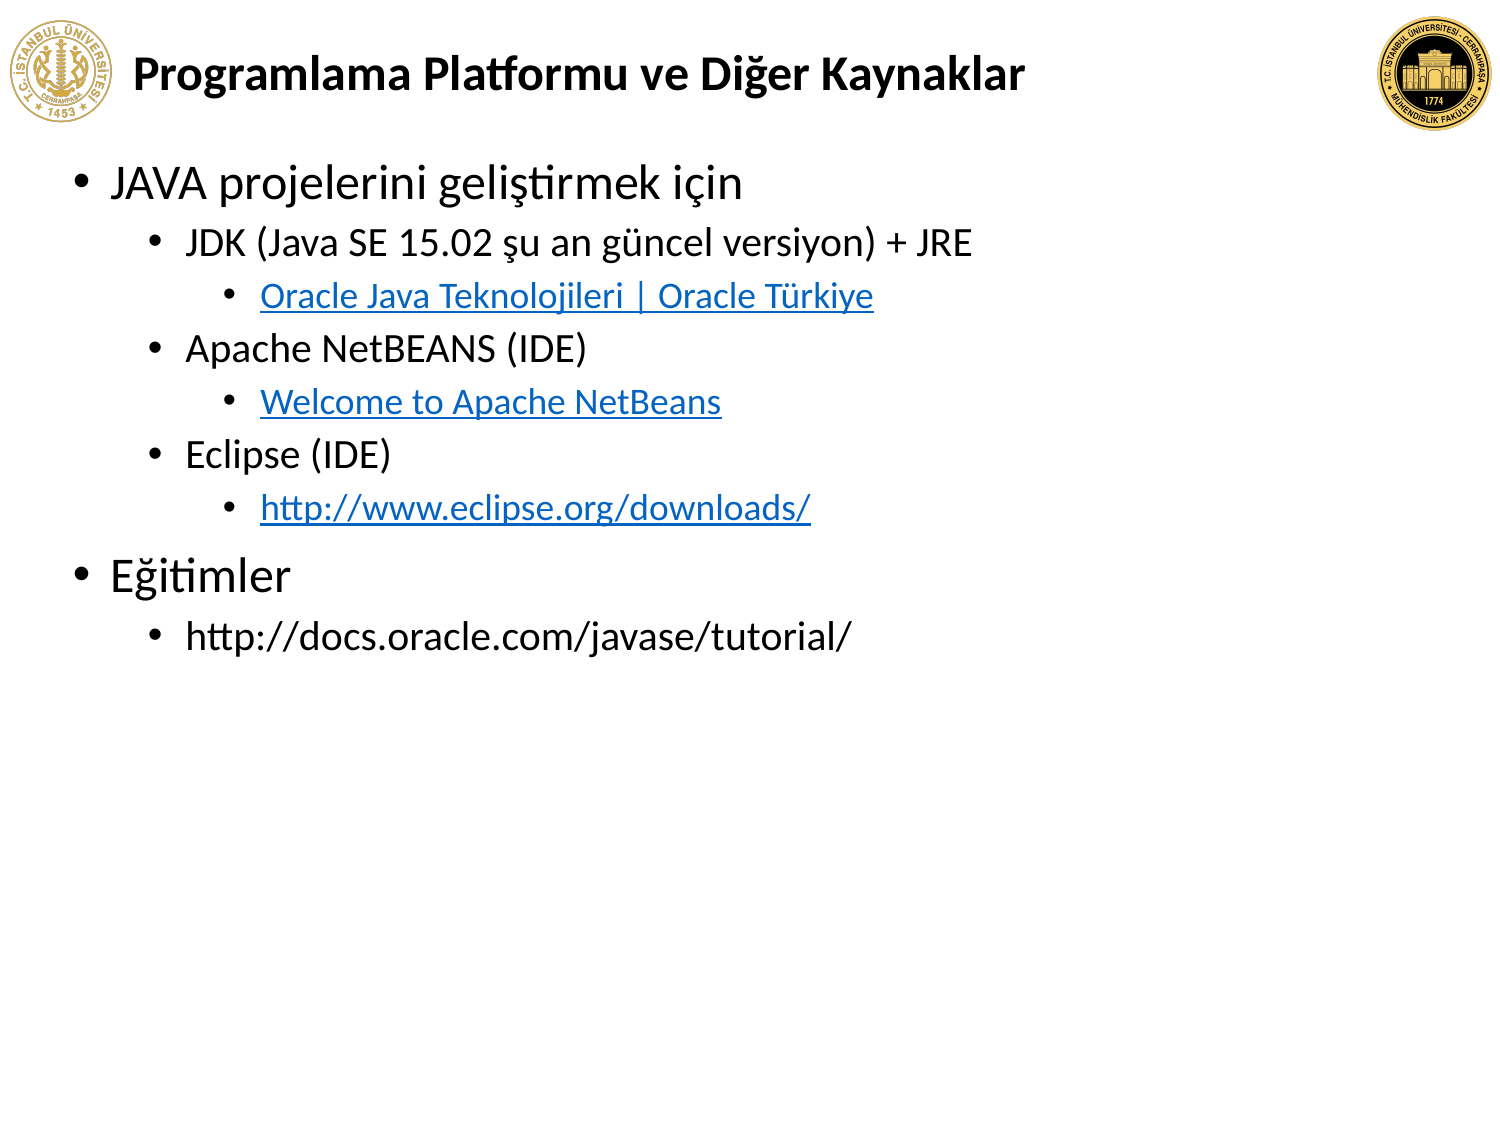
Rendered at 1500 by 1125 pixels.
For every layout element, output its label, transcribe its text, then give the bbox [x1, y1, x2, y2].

title Programlama Platformu ve Diğer Kaynaklar [118, 14, 1382, 133]
list JAVA projelerini geliştirmek için JDK (Java SE 15.02 şu an güncel versiyon) + JRE Oracle Java Teknolojileri | Oracle Türkiye Apache NetBEANS (IDE) Welcome to Apache NetBeans Eclipse (IDE) http://www.eclipse.org/downloads/ Eğitimler http://docs.oracle.com/javase/tutorial/ [57, 148, 1454, 1028]
